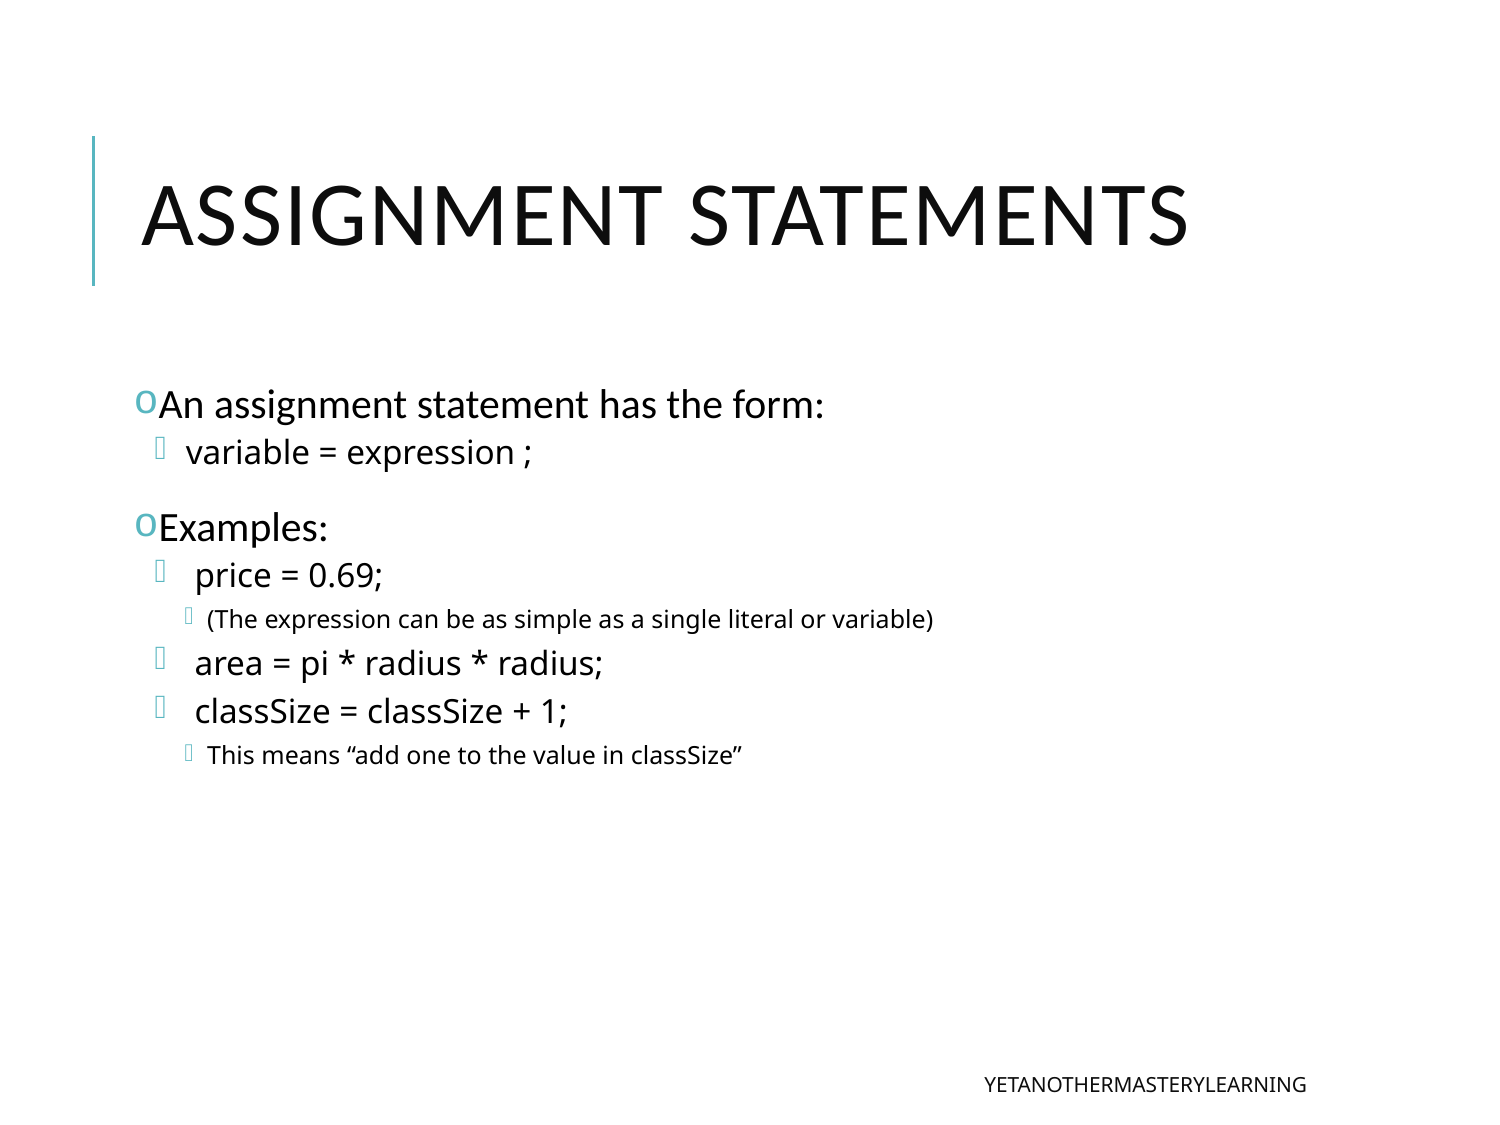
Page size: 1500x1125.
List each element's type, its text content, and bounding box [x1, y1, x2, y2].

title Assignment statements [126, 96, 1322, 342]
footer yetanothermasterylearning [595, 1061, 1322, 1107]
list An assignment statement has the form: variable = expression ; Examples: price = 0.69; (The expression can be as simple as a single literal or variable) area = pi * radius * radius; classSize = classSize + 1; This means “add one to the value in classSize” [126, 375, 1322, 1035]
